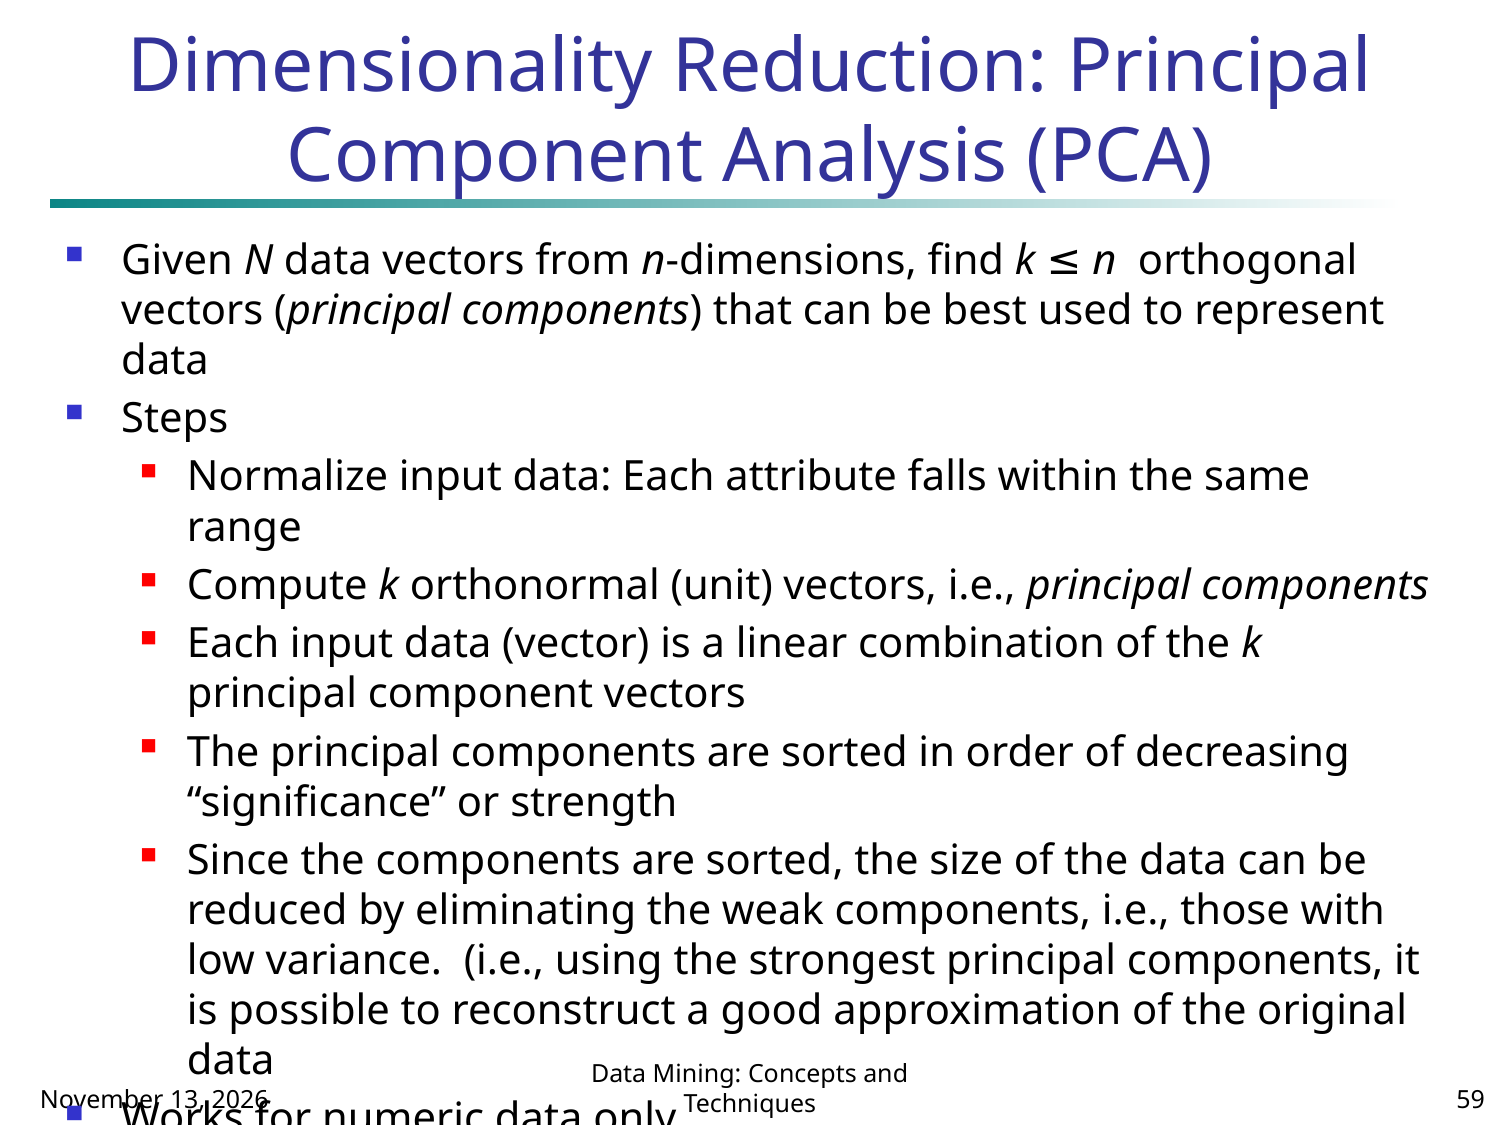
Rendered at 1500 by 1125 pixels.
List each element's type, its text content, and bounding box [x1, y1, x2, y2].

list Given N data vectors from n-dimensions, find k ≤ n orthogonal vectors (principal components) that can be best used to represent data Steps Normalize input data: Each attribute falls within the same range Compute k orthonormal (unit) vectors, i.e., principal components Each input data (vector) is a linear combination of the k principal component vectors The principal components are sorted in order of decreasing “significance” or strength Since the components are sorted, the size of the data can be reduced by eliminating the weak components, i.e., those with low variance. (i.e., using the strongest principal components, it is possible to reconstruct a good approximation of the original data Works for numeric data only Used when the number of dimensions is large [49, 224, 1451, 1088]
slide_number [24, 1062, 338, 1125]
footer Data Mining: Concepts and Techniques [512, 1088, 988, 1125]
title Dimensionality Reduction: Principal Component Analysis (PCA) [74, 24, 1426, 188]
slide_number 59 [1187, 1062, 1500, 1125]
